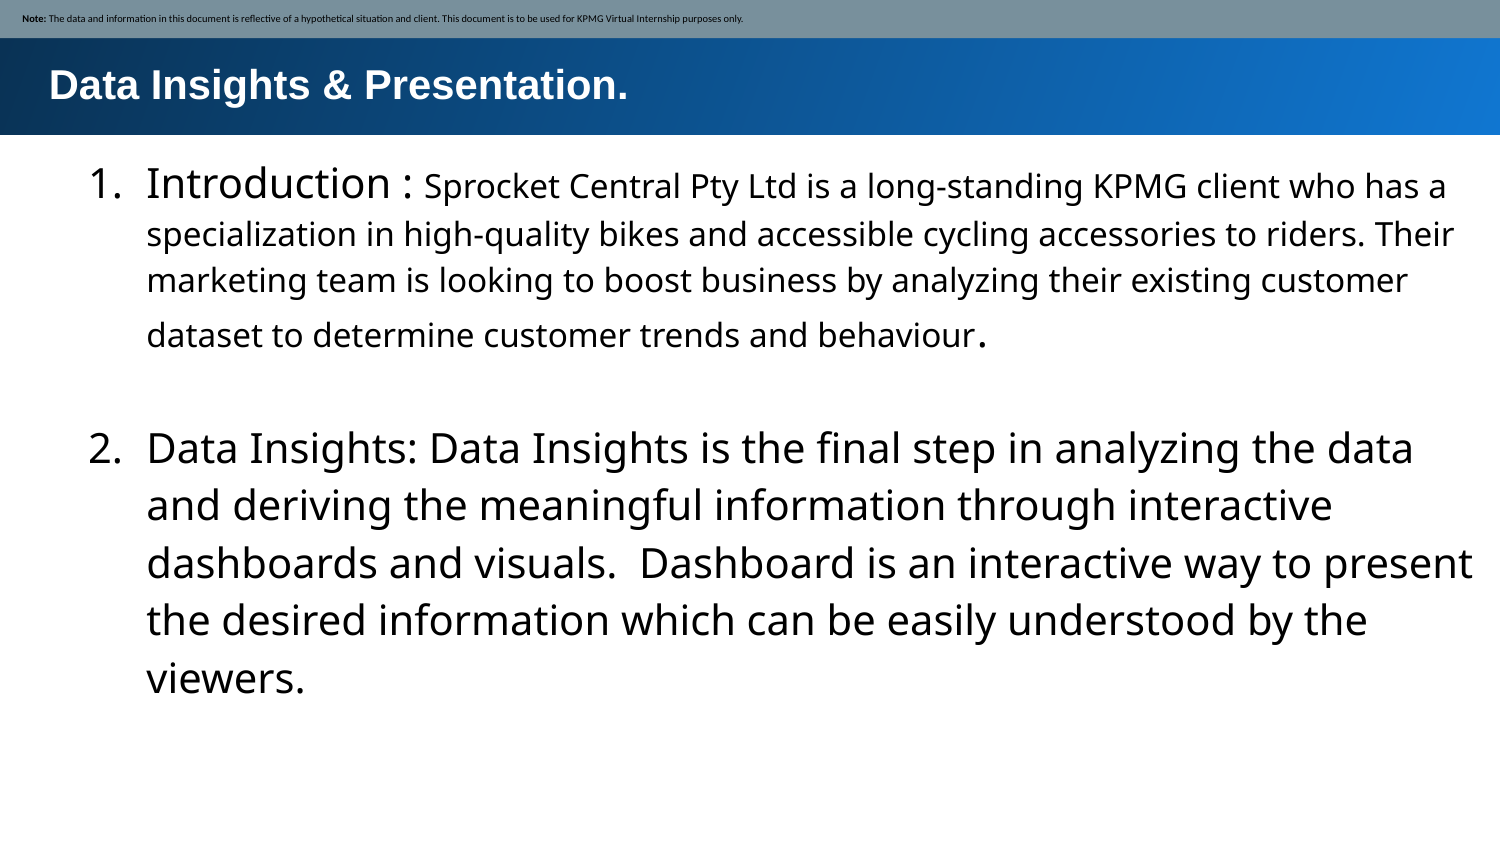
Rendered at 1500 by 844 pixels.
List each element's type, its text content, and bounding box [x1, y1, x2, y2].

text_box Introduction : Sprocket Central Pty Ltd is a long-standing KPMG client who has a specialization in high-quality bikes and accessible cycling accessories to riders. Their marketing team is looking to boost business by analyzing their existing customer dataset to determine customer trends and behaviour. Data Insights: Data Insights is the final step in analyzing the data and deriving the meaningful information through interactive dashboards and visuals. Dashboard is an interactive way to present the desired information which can be easily understood by the viewers. [56, 134, 1500, 717]
text_box Note: The data and information in this document is reflective of a hypothetical situation and client. This document is to be used for KPMG Virtual Internship purposes only. [0, 0, 1500, 39]
text_box [0, 39, 1500, 135]
text_box Data Insights & Presentation. [33, 43, 1439, 124]
